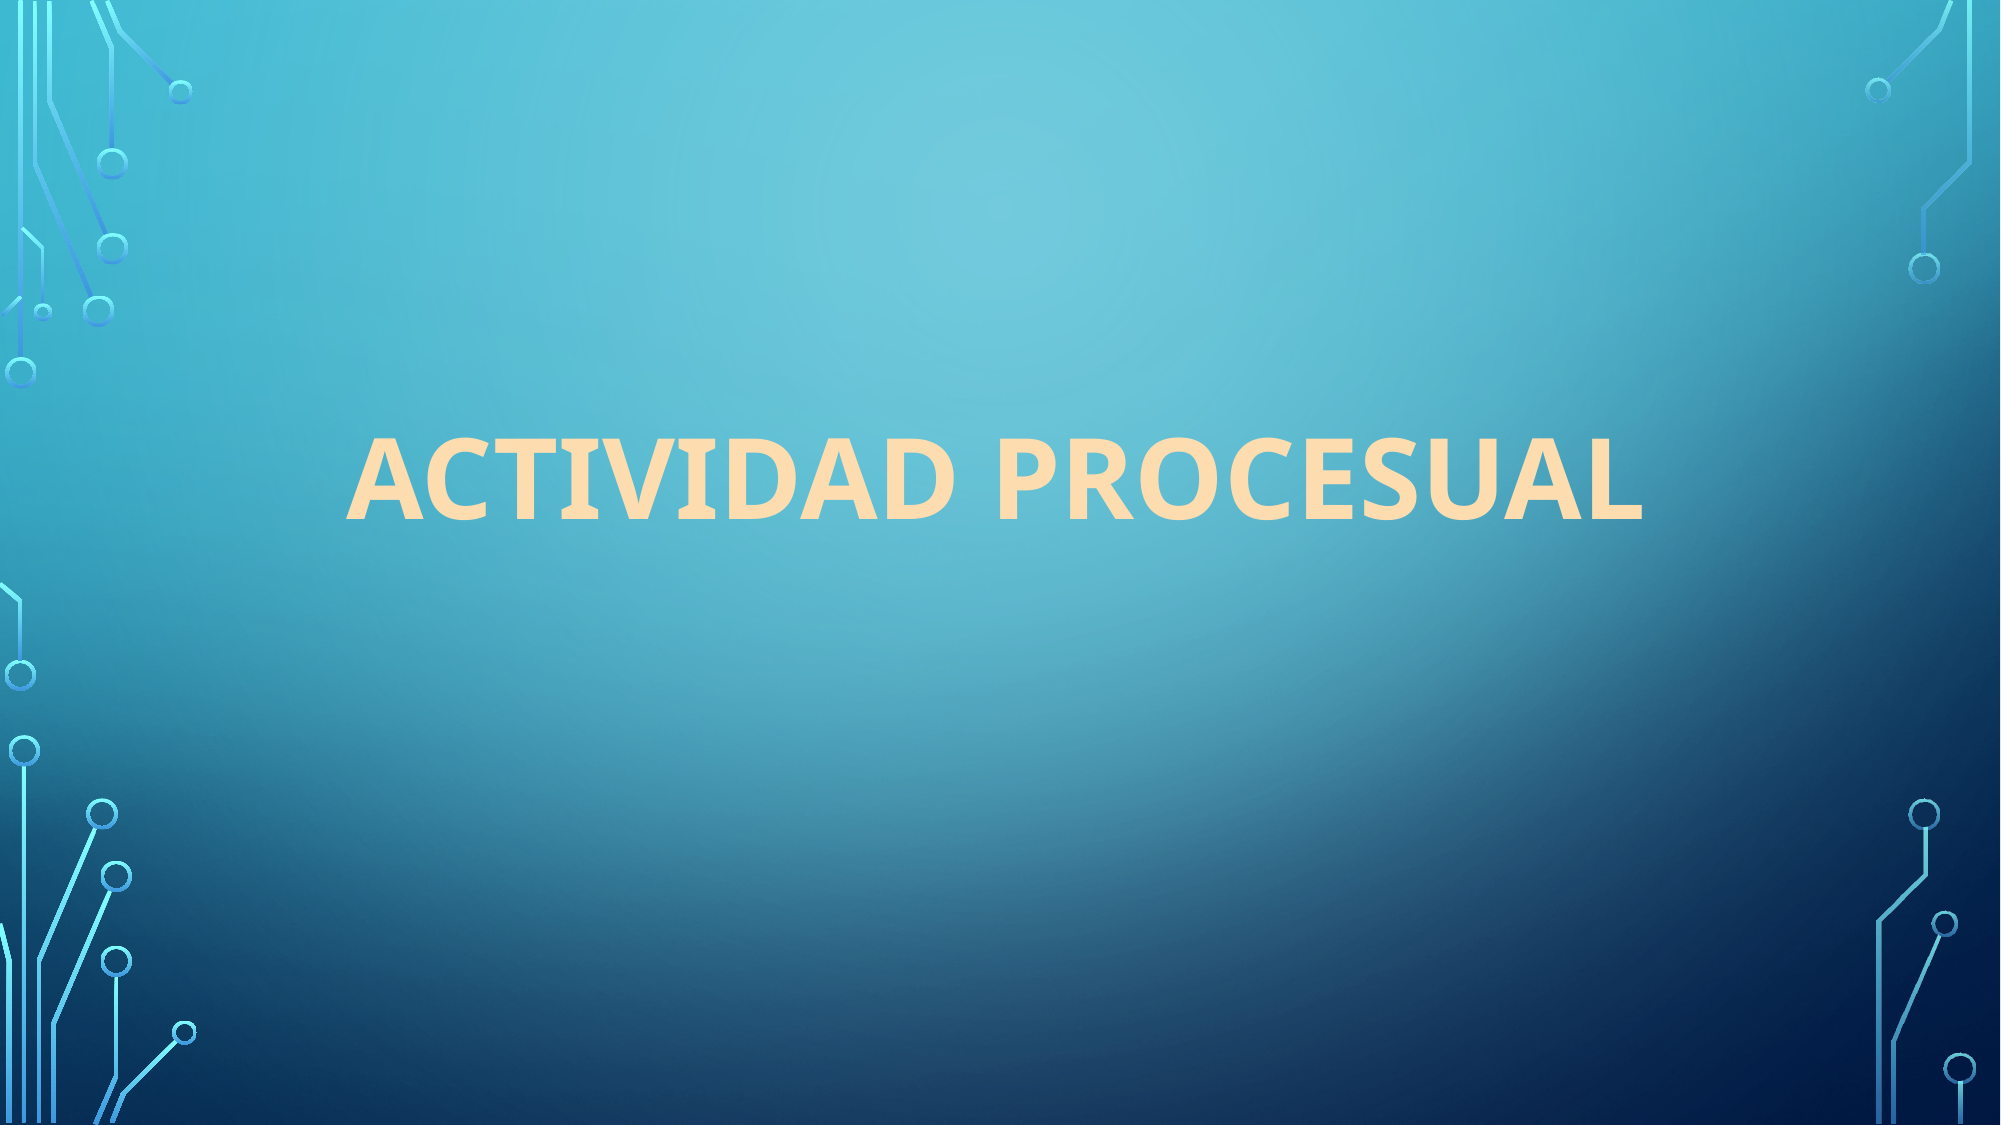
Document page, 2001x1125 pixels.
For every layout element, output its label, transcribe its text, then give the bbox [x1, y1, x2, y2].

title ACTIVIDAD PROCESUAL [331, 361, 1956, 605]
